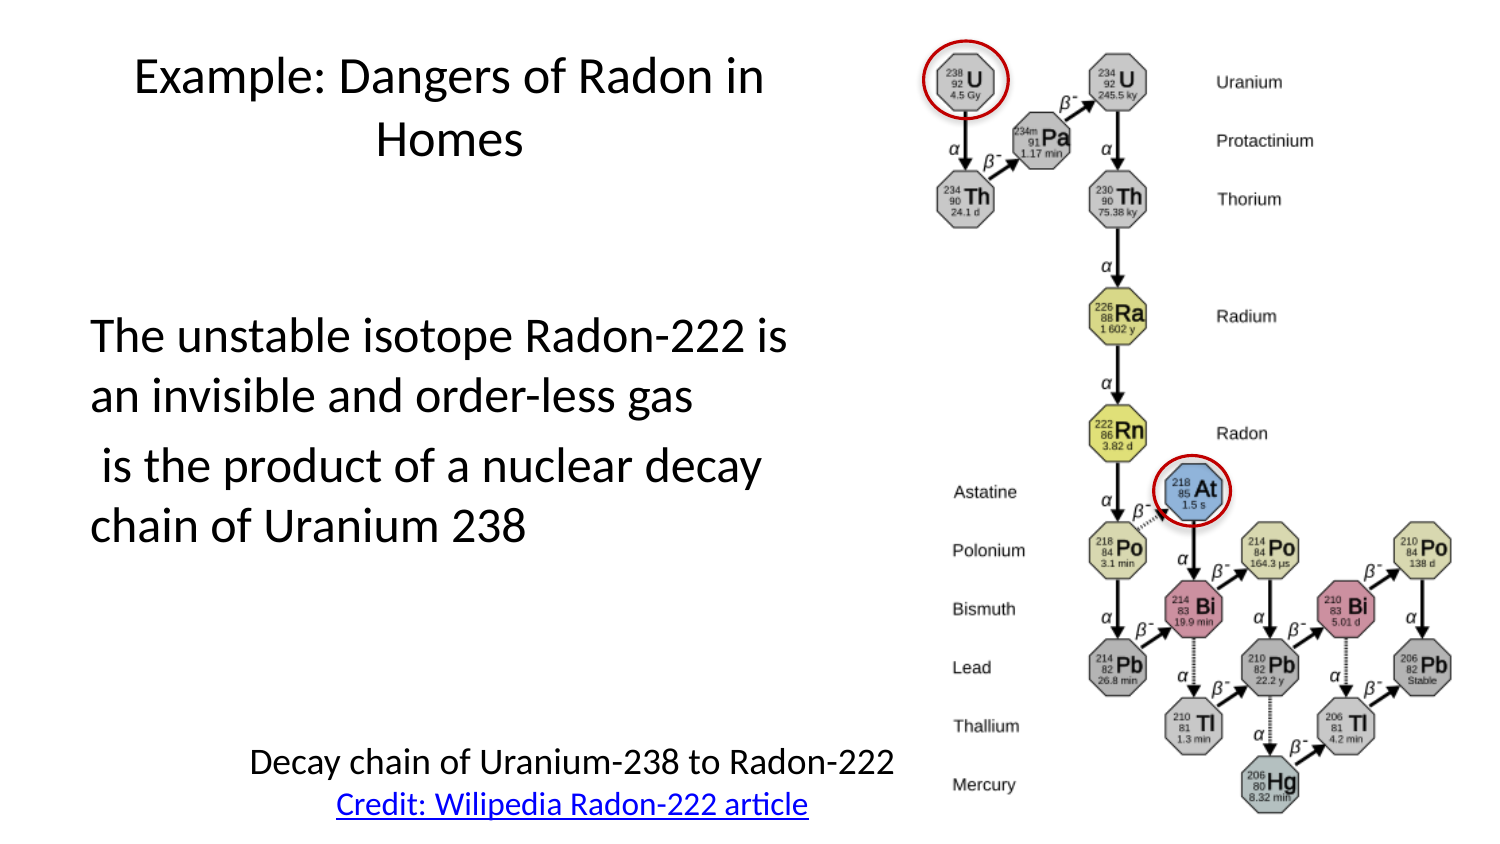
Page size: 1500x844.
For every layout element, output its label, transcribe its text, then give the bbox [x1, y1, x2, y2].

text_box Decay chain of Uranium-238 to Radon-222 Credit: Wilipedia Radon-222 article [221, 730, 908, 830]
picture [913, 22, 1488, 831]
title Example: Dangers of Radon in Homes [75, 33, 825, 175]
